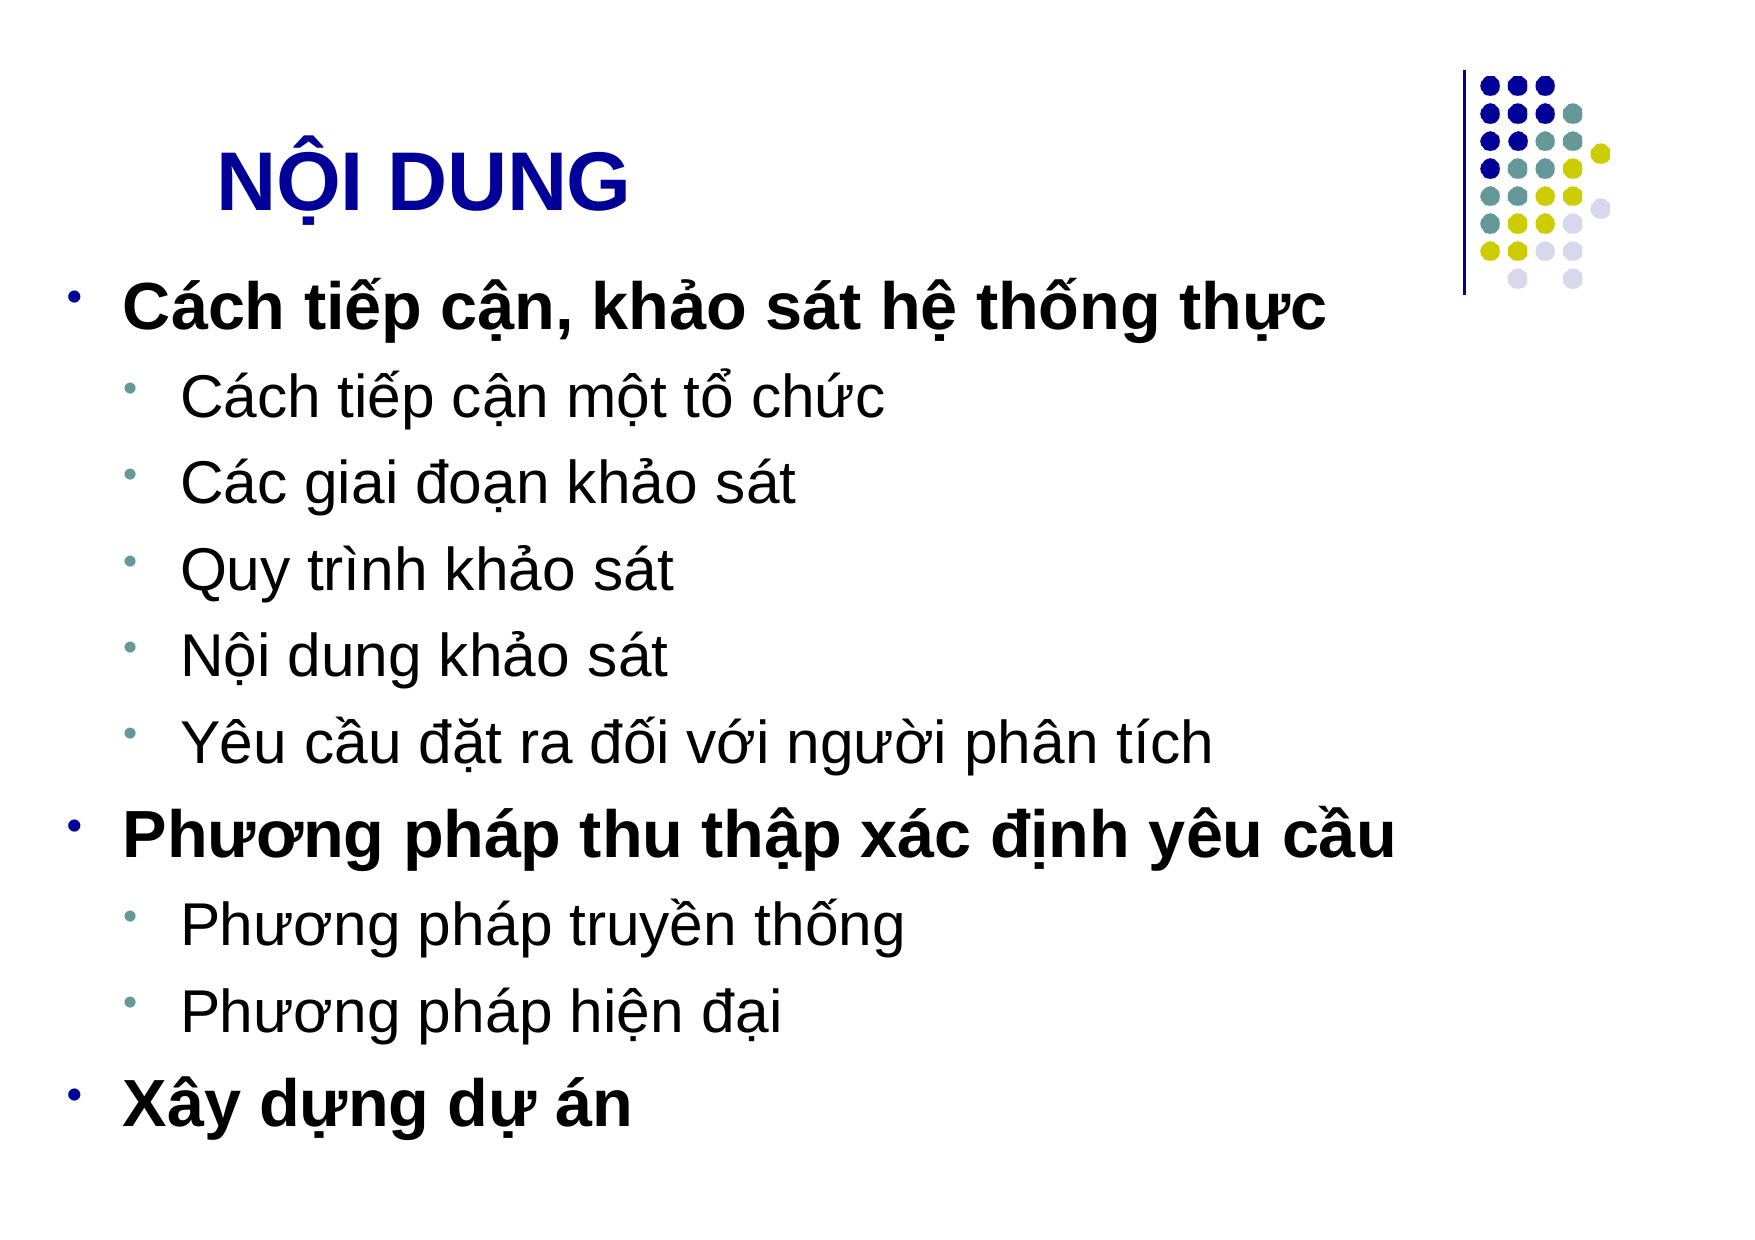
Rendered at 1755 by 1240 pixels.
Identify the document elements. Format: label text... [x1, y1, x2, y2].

text_box Cách tiếp cận, khảo sát hệ thống thực Cách tiếp cận một tổ chức Các giai đoạn khảo sát Quy trình khảo sát Nội dung khảo sát Yêu cầu đặt ra đối với người phân tích Phương pháp thu thập xác định yêu cầu Phương pháp truyền thống Phương pháp hiện đại Xây dựng dự án [64, 244, 1438, 1140]
picture [1535, 186, 1555, 206]
picture [1507, 241, 1528, 261]
picture [1507, 213, 1528, 234]
picture [1590, 198, 1611, 219]
picture [1480, 103, 1500, 124]
picture [1535, 213, 1555, 234]
title NỘI DUNG [214, 125, 636, 244]
picture [1562, 158, 1583, 179]
picture [1507, 186, 1528, 206]
picture [1562, 268, 1583, 289]
picture [1562, 241, 1583, 261]
picture [1480, 241, 1500, 261]
picture [1480, 158, 1500, 179]
picture [1480, 186, 1500, 206]
picture [1535, 131, 1555, 151]
picture [1562, 103, 1583, 124]
picture [1562, 131, 1583, 151]
picture [1508, 131, 1528, 151]
picture [1535, 103, 1555, 124]
picture [1562, 186, 1583, 206]
picture [1507, 268, 1528, 289]
picture [1535, 76, 1555, 96]
picture [1590, 143, 1611, 164]
picture [1480, 131, 1500, 151]
picture [1507, 76, 1528, 96]
picture [1507, 158, 1528, 179]
picture [1562, 213, 1583, 234]
picture [1480, 76, 1500, 96]
picture [1507, 103, 1528, 124]
picture [1535, 158, 1555, 179]
picture [1535, 241, 1555, 261]
picture [1480, 213, 1500, 234]
